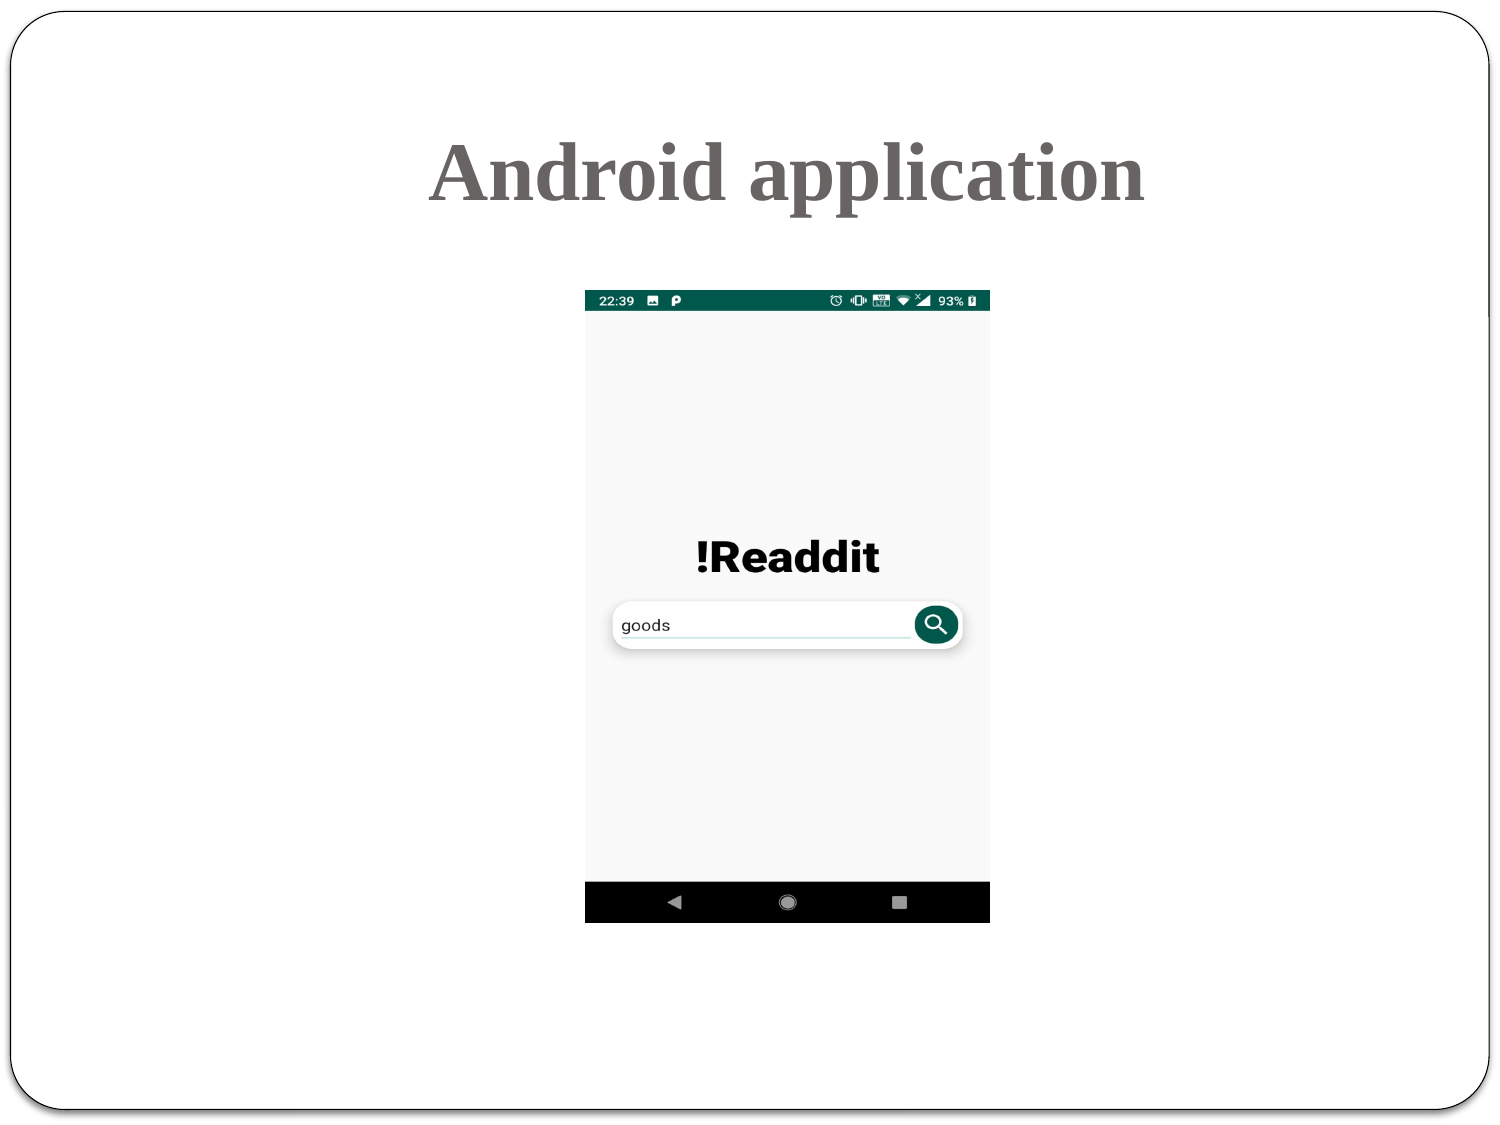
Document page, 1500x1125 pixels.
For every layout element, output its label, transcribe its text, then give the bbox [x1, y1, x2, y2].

picture [584, 290, 991, 923]
title Android application [150, 45, 1425, 233]
